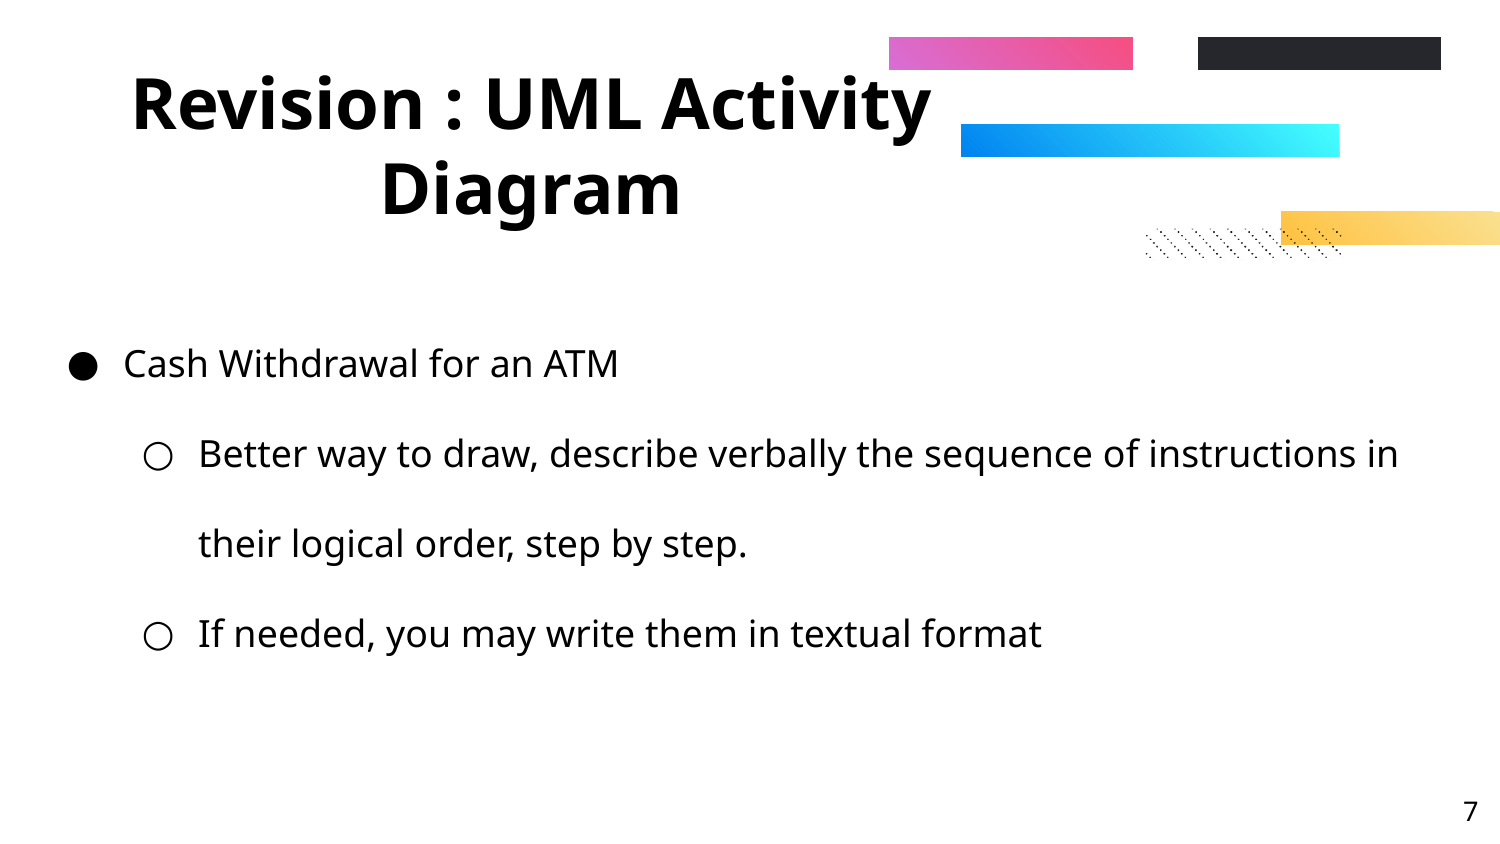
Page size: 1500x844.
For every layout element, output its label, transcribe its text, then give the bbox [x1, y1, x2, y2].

title Revision : UML Activity Diagram [0, 37, 1063, 251]
subtitle Cash Withdrawal for an ATM Better way to draw, describe verbally the sequence of instructions in their logical order, step by step. If needed, you may write them in textual format [33, 279, 1494, 844]
slide_number ‹#› [1403, 779, 1494, 844]
picture [1144, 228, 1343, 260]
